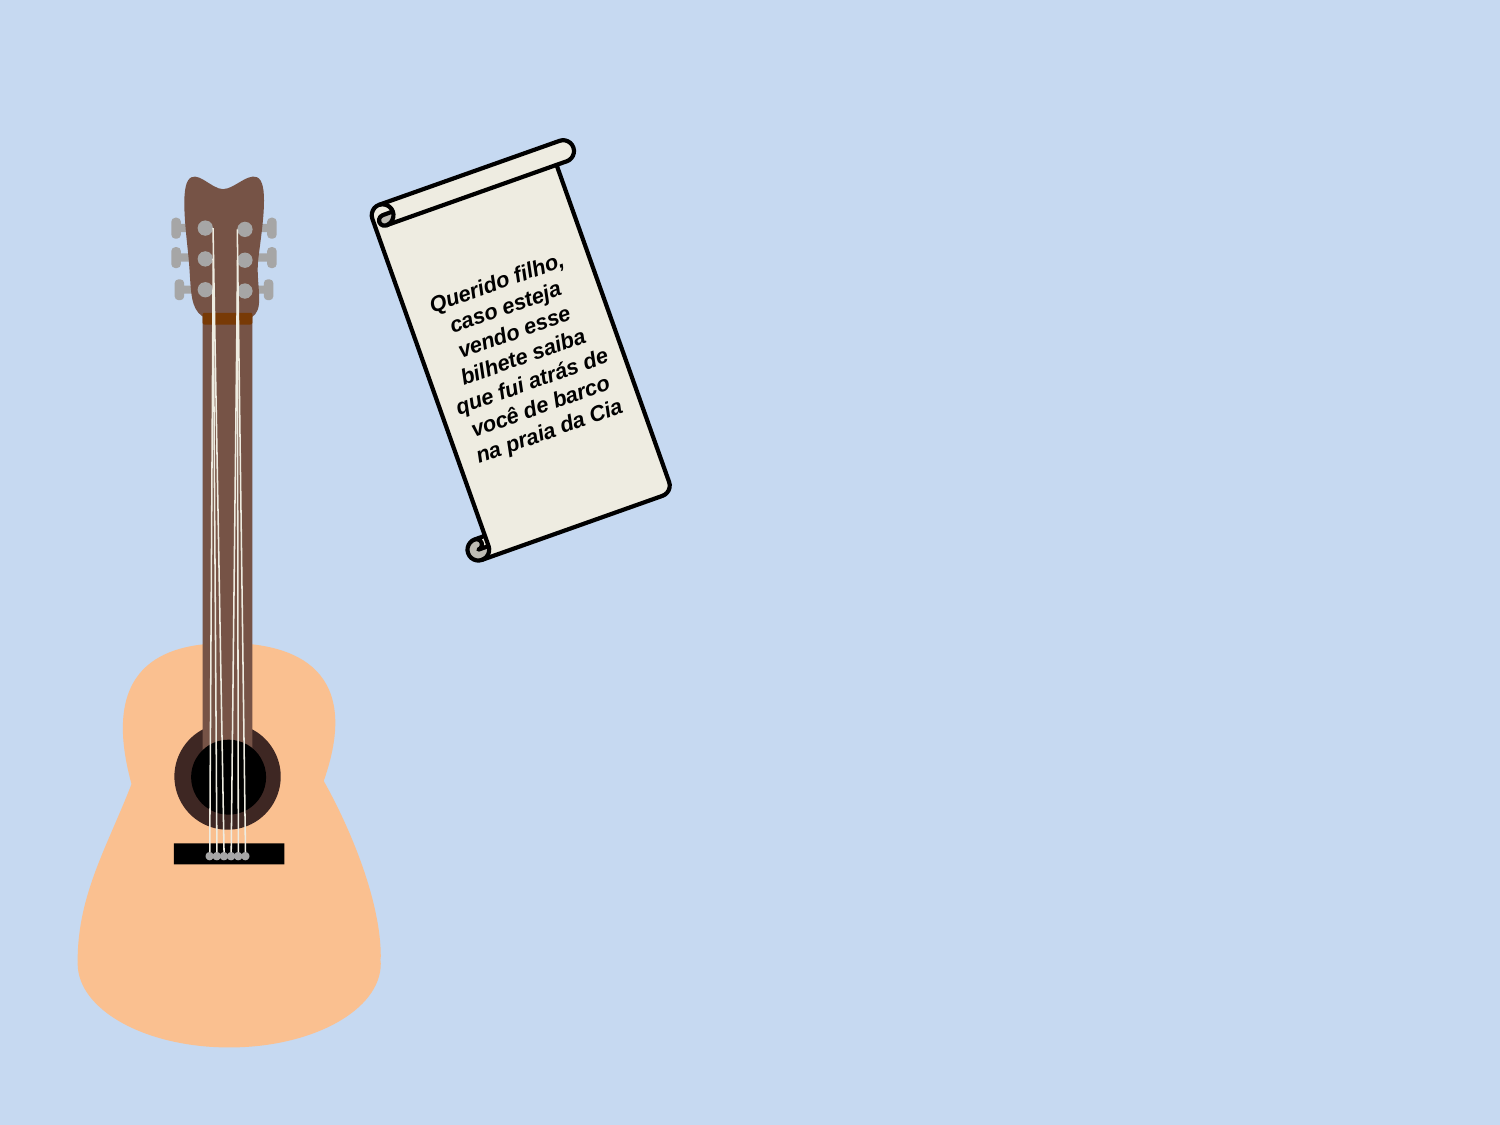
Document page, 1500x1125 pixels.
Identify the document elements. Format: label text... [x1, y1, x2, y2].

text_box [77, 176, 381, 1048]
text_box Querido filho, caso esteja vendo esse bilhete saiba que fui atrás de você de barco na praia da Cia [387, 138, 672, 563]
